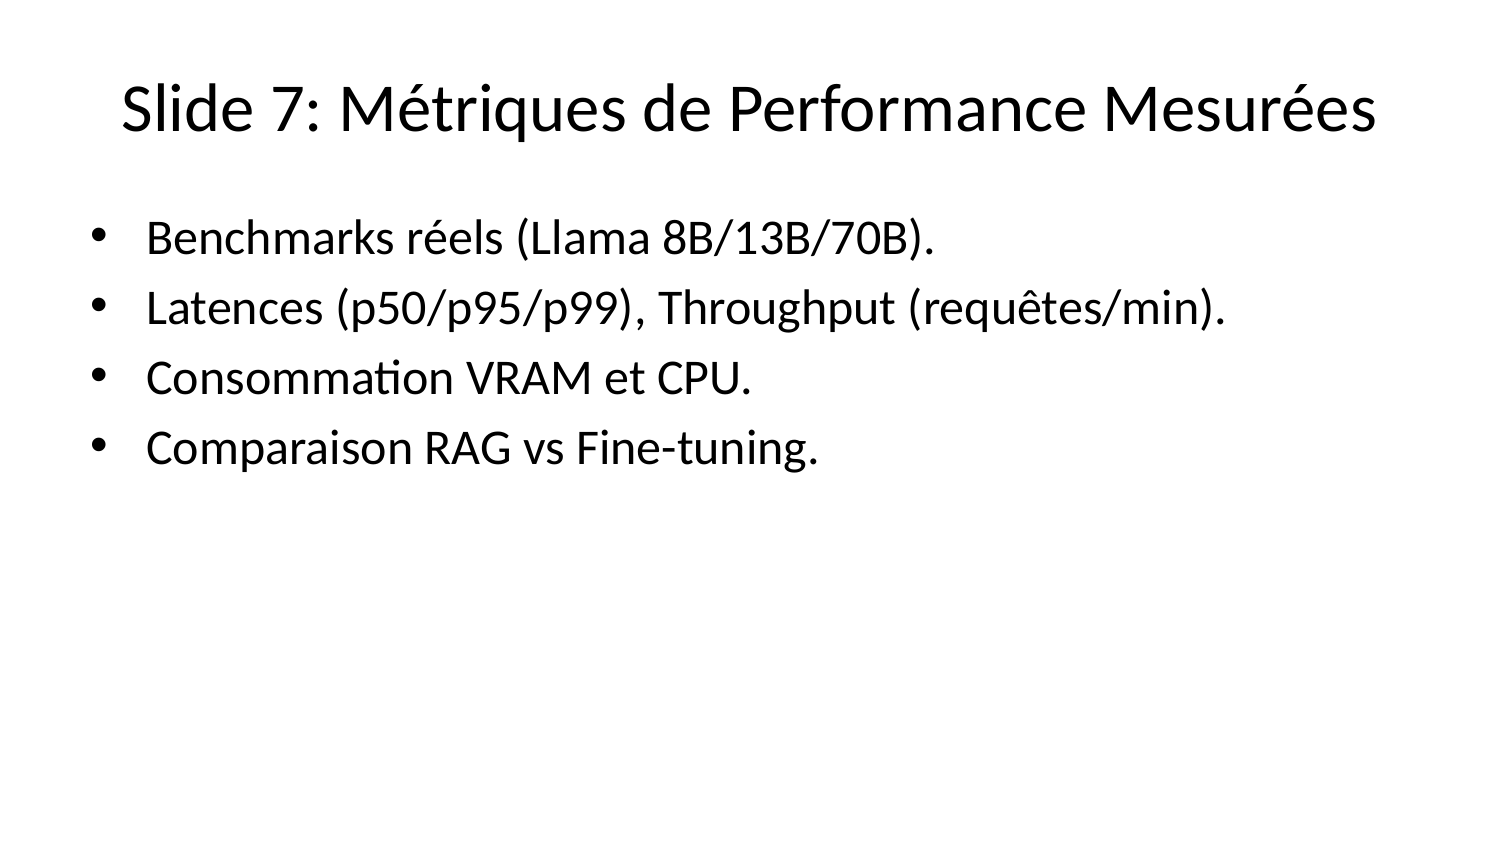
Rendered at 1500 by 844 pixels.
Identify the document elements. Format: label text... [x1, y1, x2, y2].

title Slide 7: Métriques de Performance Mesurées [75, 33, 1425, 175]
list Benchmarks réels (Llama 8B/13B/70B). Latences (p50/p95/p99), Throughput (requêtes/min). Consommation VRAM et CPU. Comparaison RAG vs Fine-tuning. [75, 196, 1425, 754]
